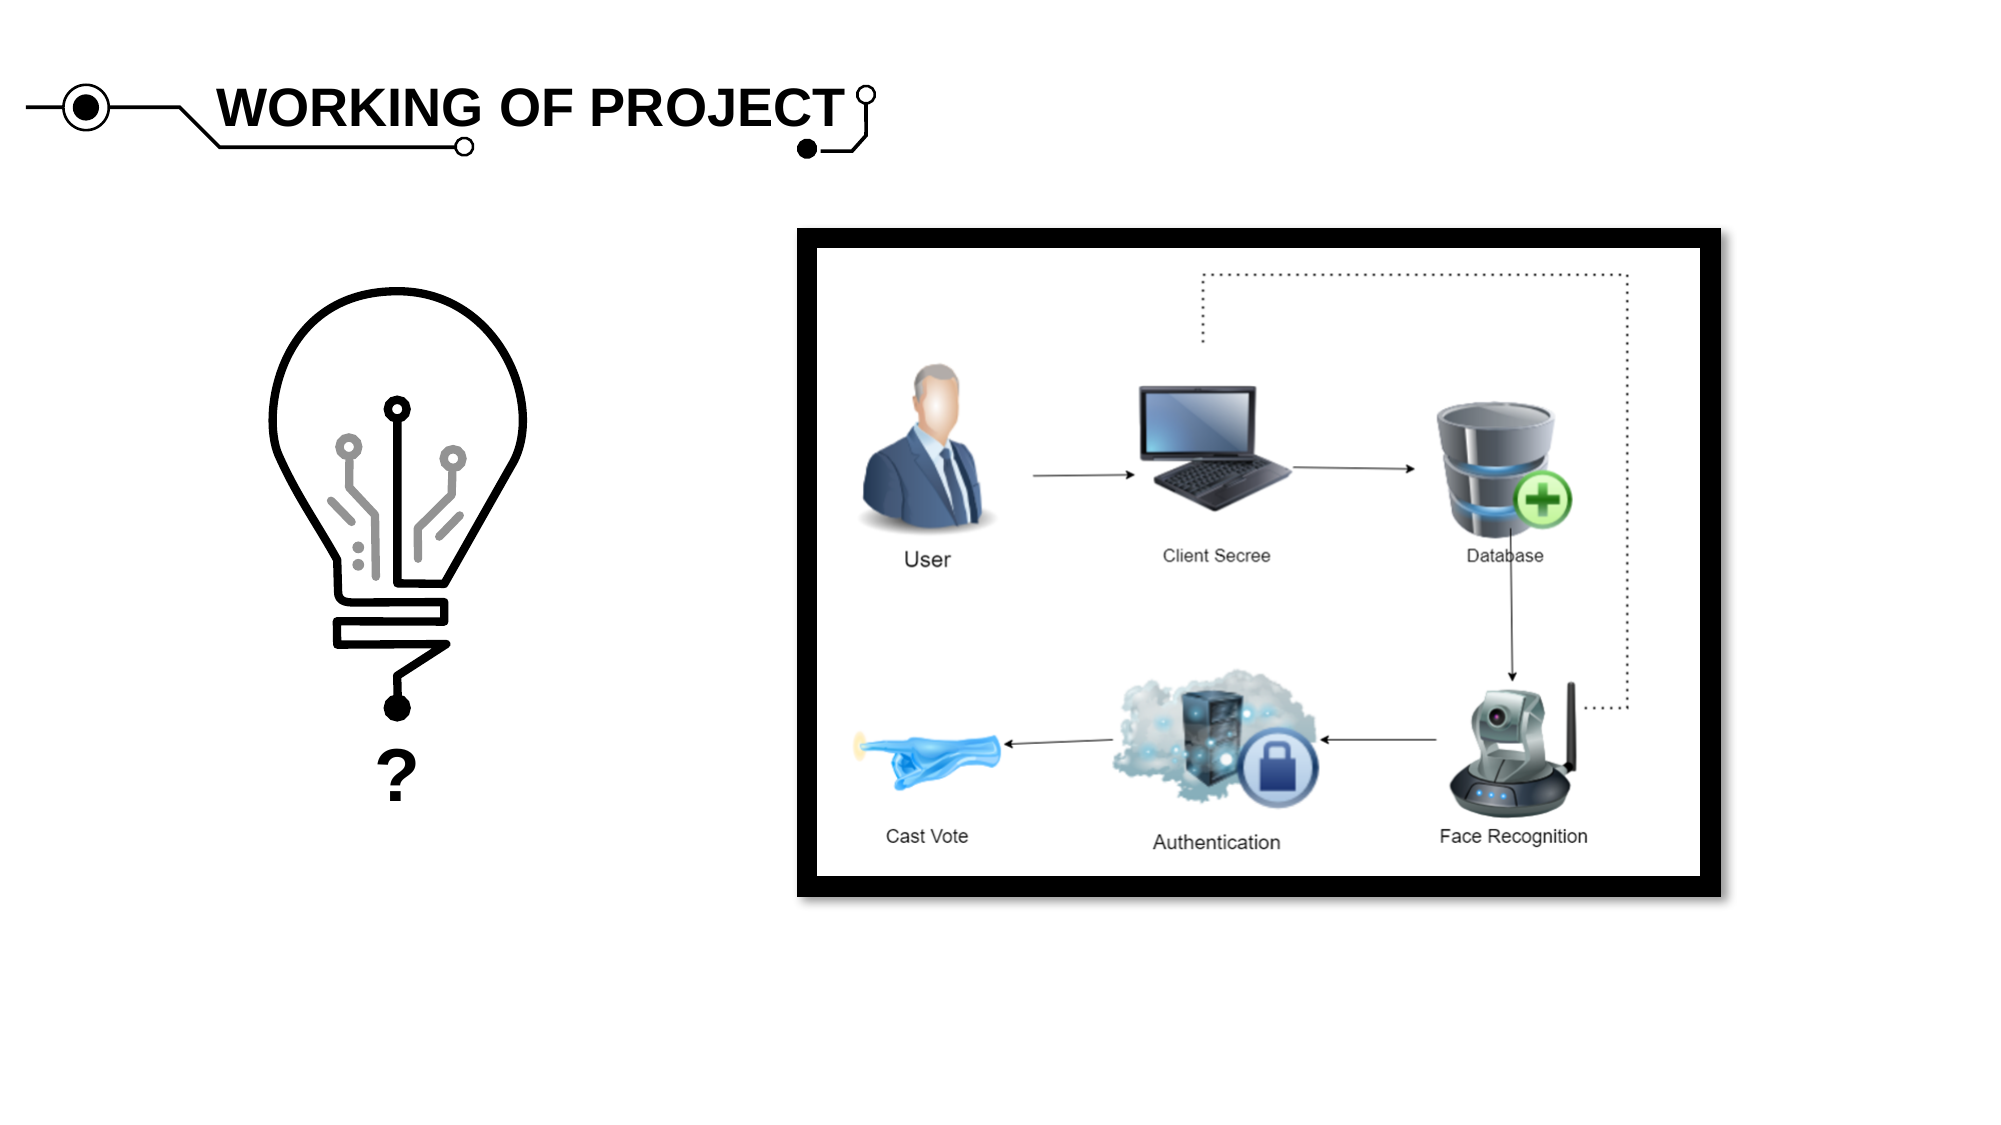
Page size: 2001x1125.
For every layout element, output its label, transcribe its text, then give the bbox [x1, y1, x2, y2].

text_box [272, 291, 523, 718]
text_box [25, 64, 879, 158]
picture [817, 248, 1701, 877]
text_box ? [126, 718, 668, 824]
